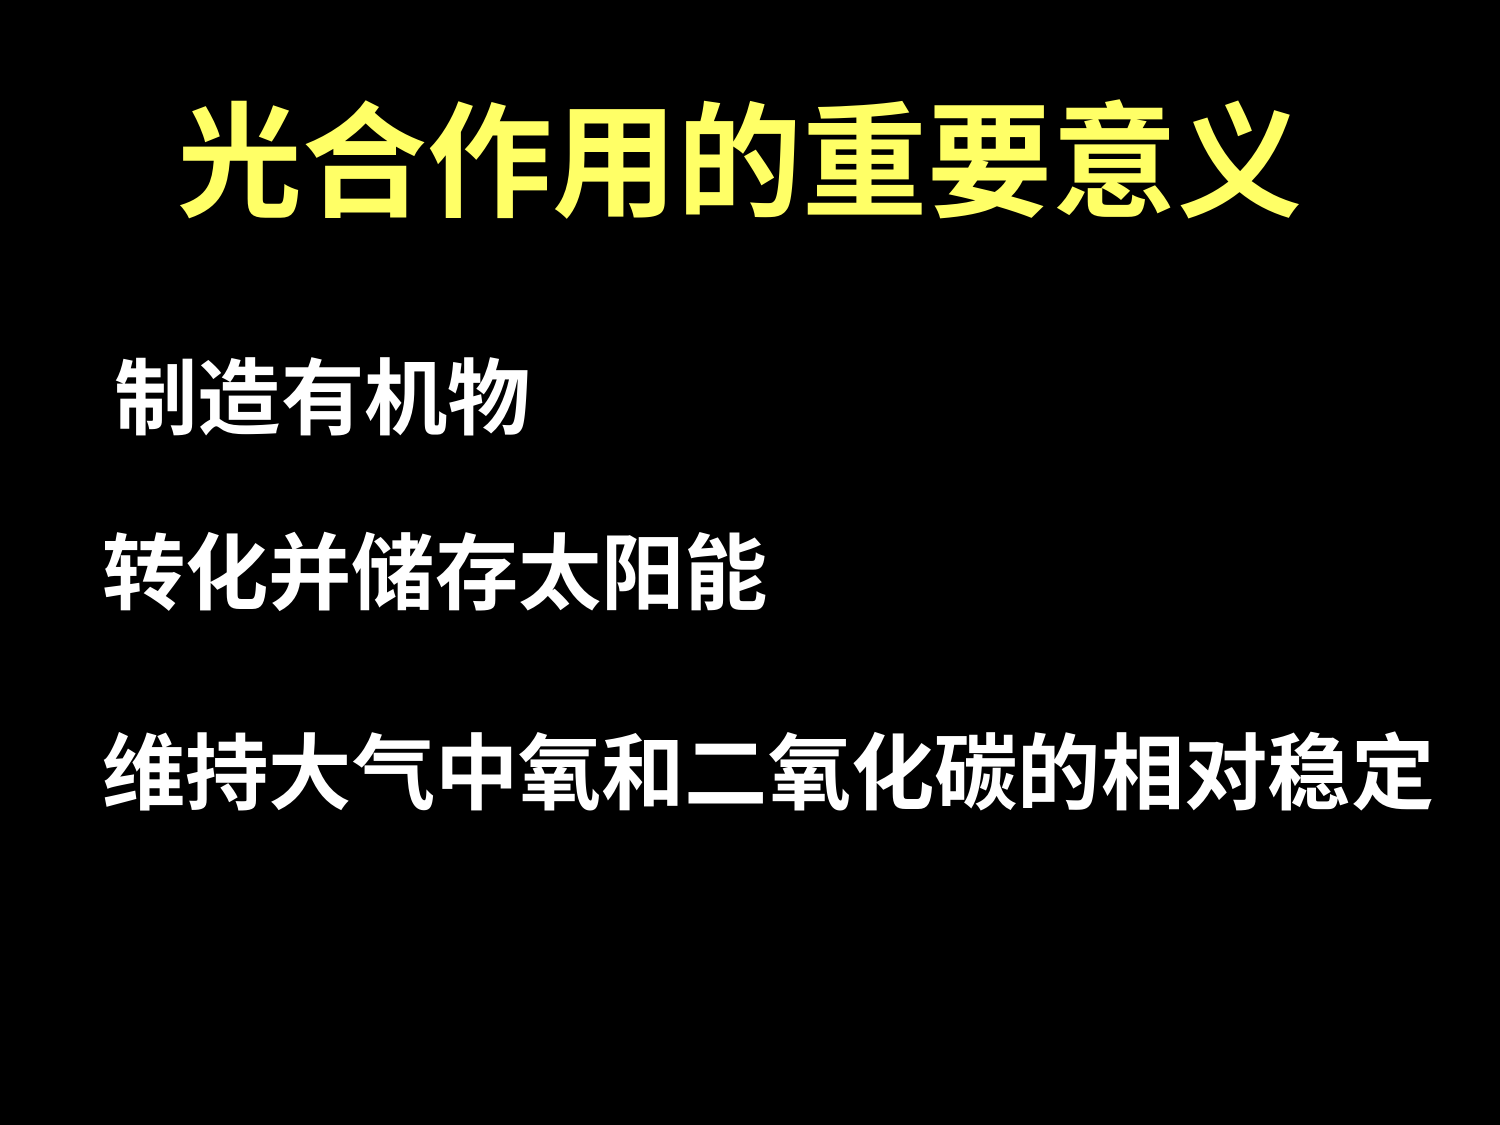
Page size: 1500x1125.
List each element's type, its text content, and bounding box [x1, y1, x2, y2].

text_box 光合作用的重要意义 [162, 74, 1375, 240]
text_box 维持大气中氧和二氧化碳的相对稳定 [87, 712, 1480, 828]
text_box 制造有机物 [99, 337, 550, 453]
text_box 转化并储存太阳能 [87, 512, 813, 628]
